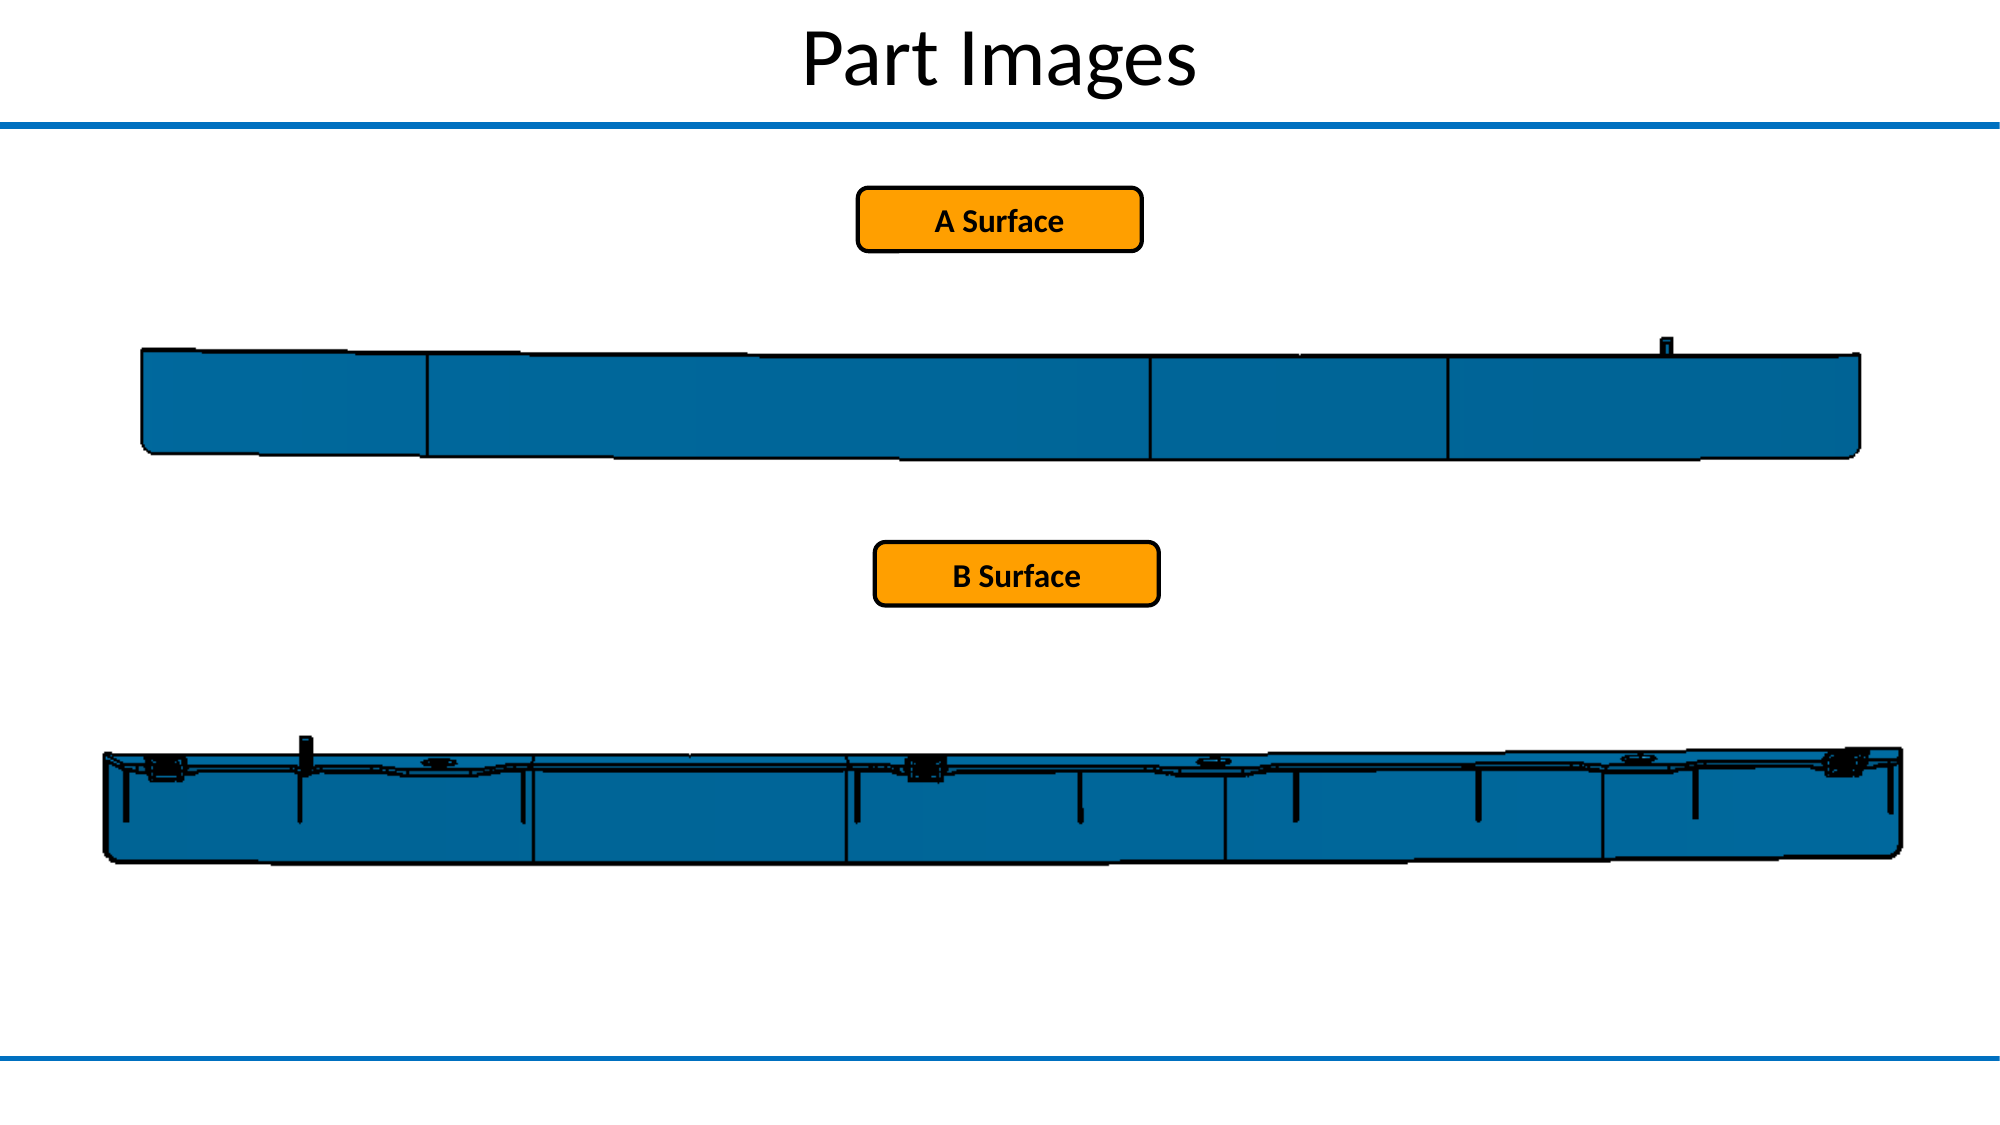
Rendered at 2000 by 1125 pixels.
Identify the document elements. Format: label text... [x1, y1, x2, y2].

picture [124, 269, 1876, 524]
text_box Part Images [786, 0, 1214, 110]
picture [84, 672, 1916, 938]
text_box B Surface [872, 539, 1161, 608]
text_box A Surface [855, 185, 1144, 254]
